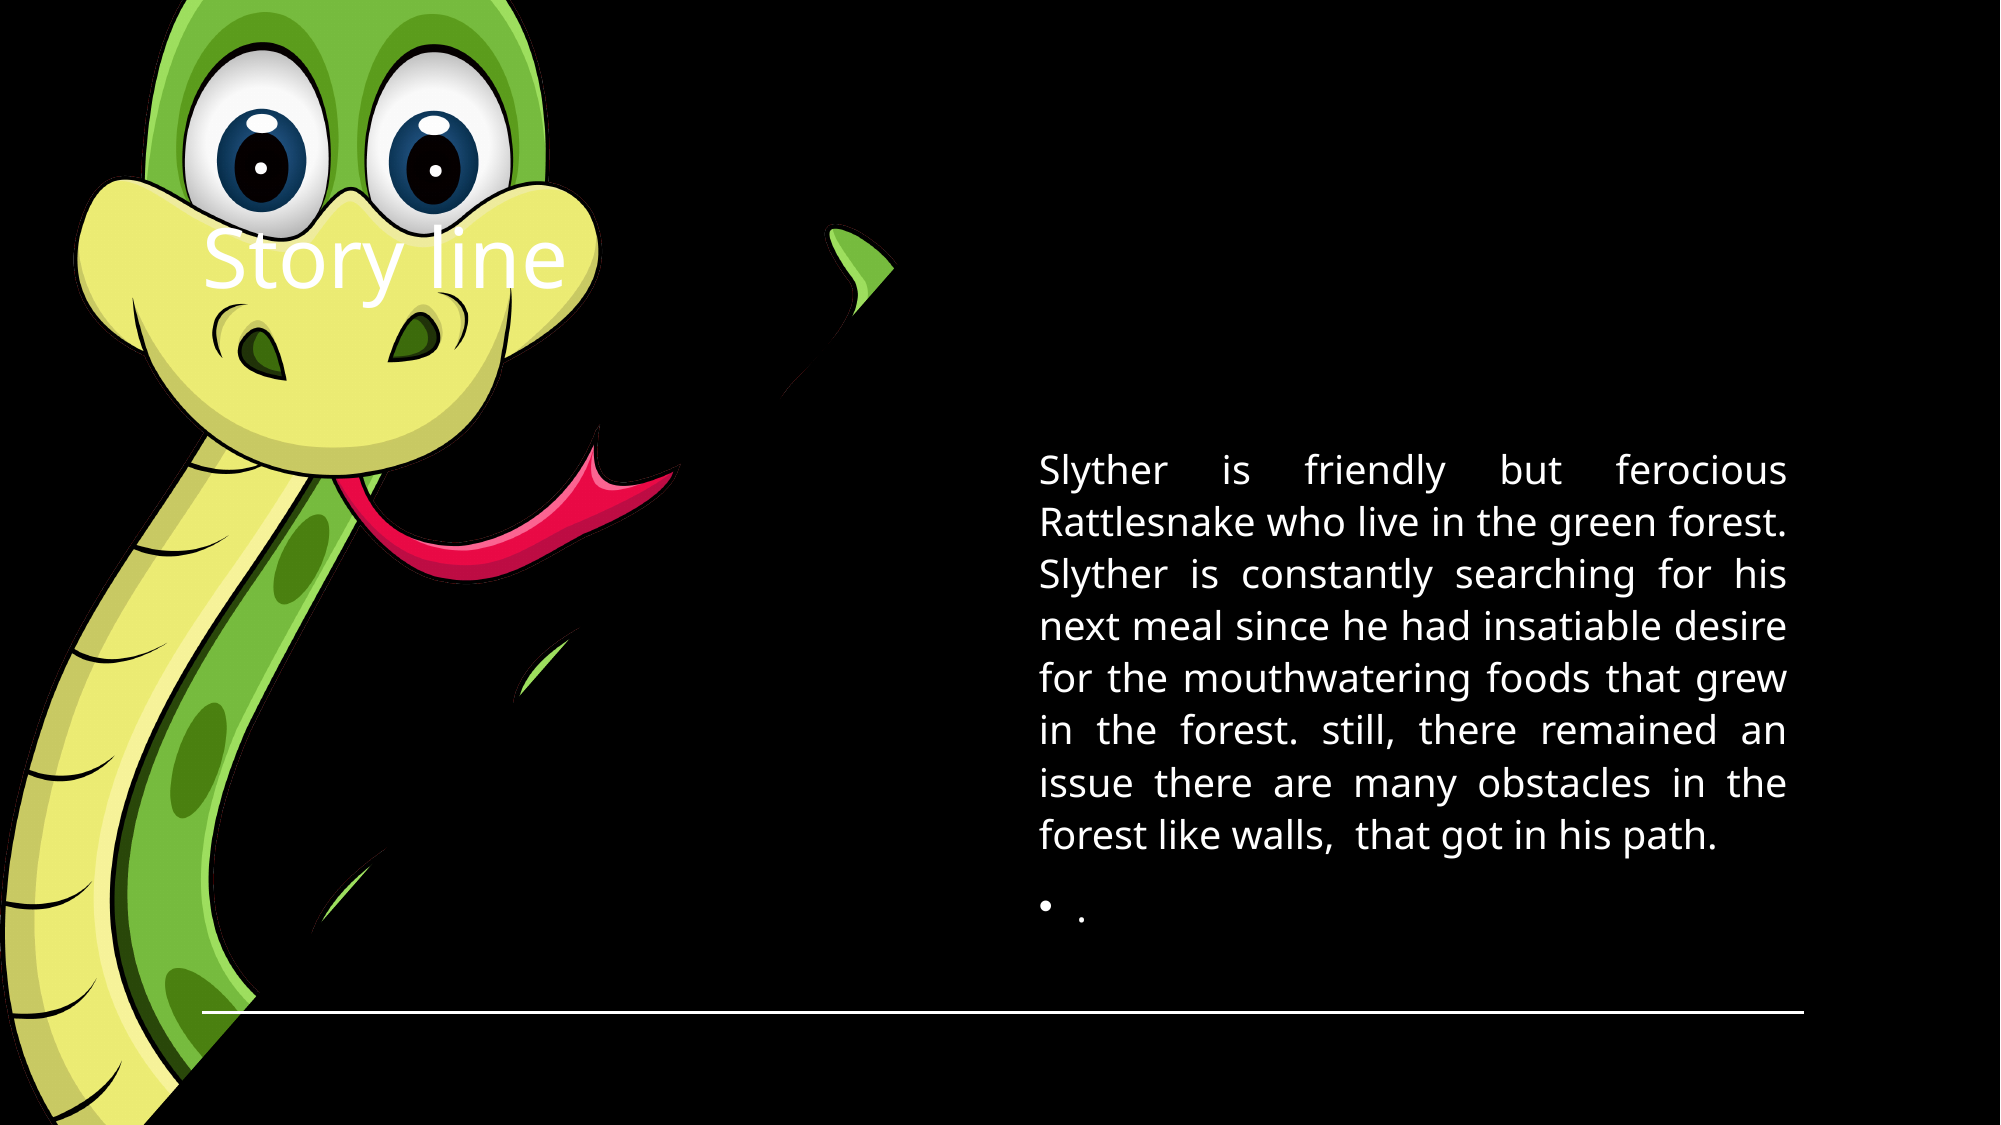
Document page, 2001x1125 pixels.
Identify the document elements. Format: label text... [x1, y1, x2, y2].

text_box [1130, 0, 2000, 1125]
list Slyther is friendly but ferocious Rattlesnake who live in the green forest. Slyther is constantly searching for his next meal since he had insatiable desire for the mouthwatering foods that grew in the forest. still, there remained an issue there are many obstacles in the forest like walls, that got in his path. . [1130, 380, 1804, 938]
picture [0, 0, 1130, 1125]
